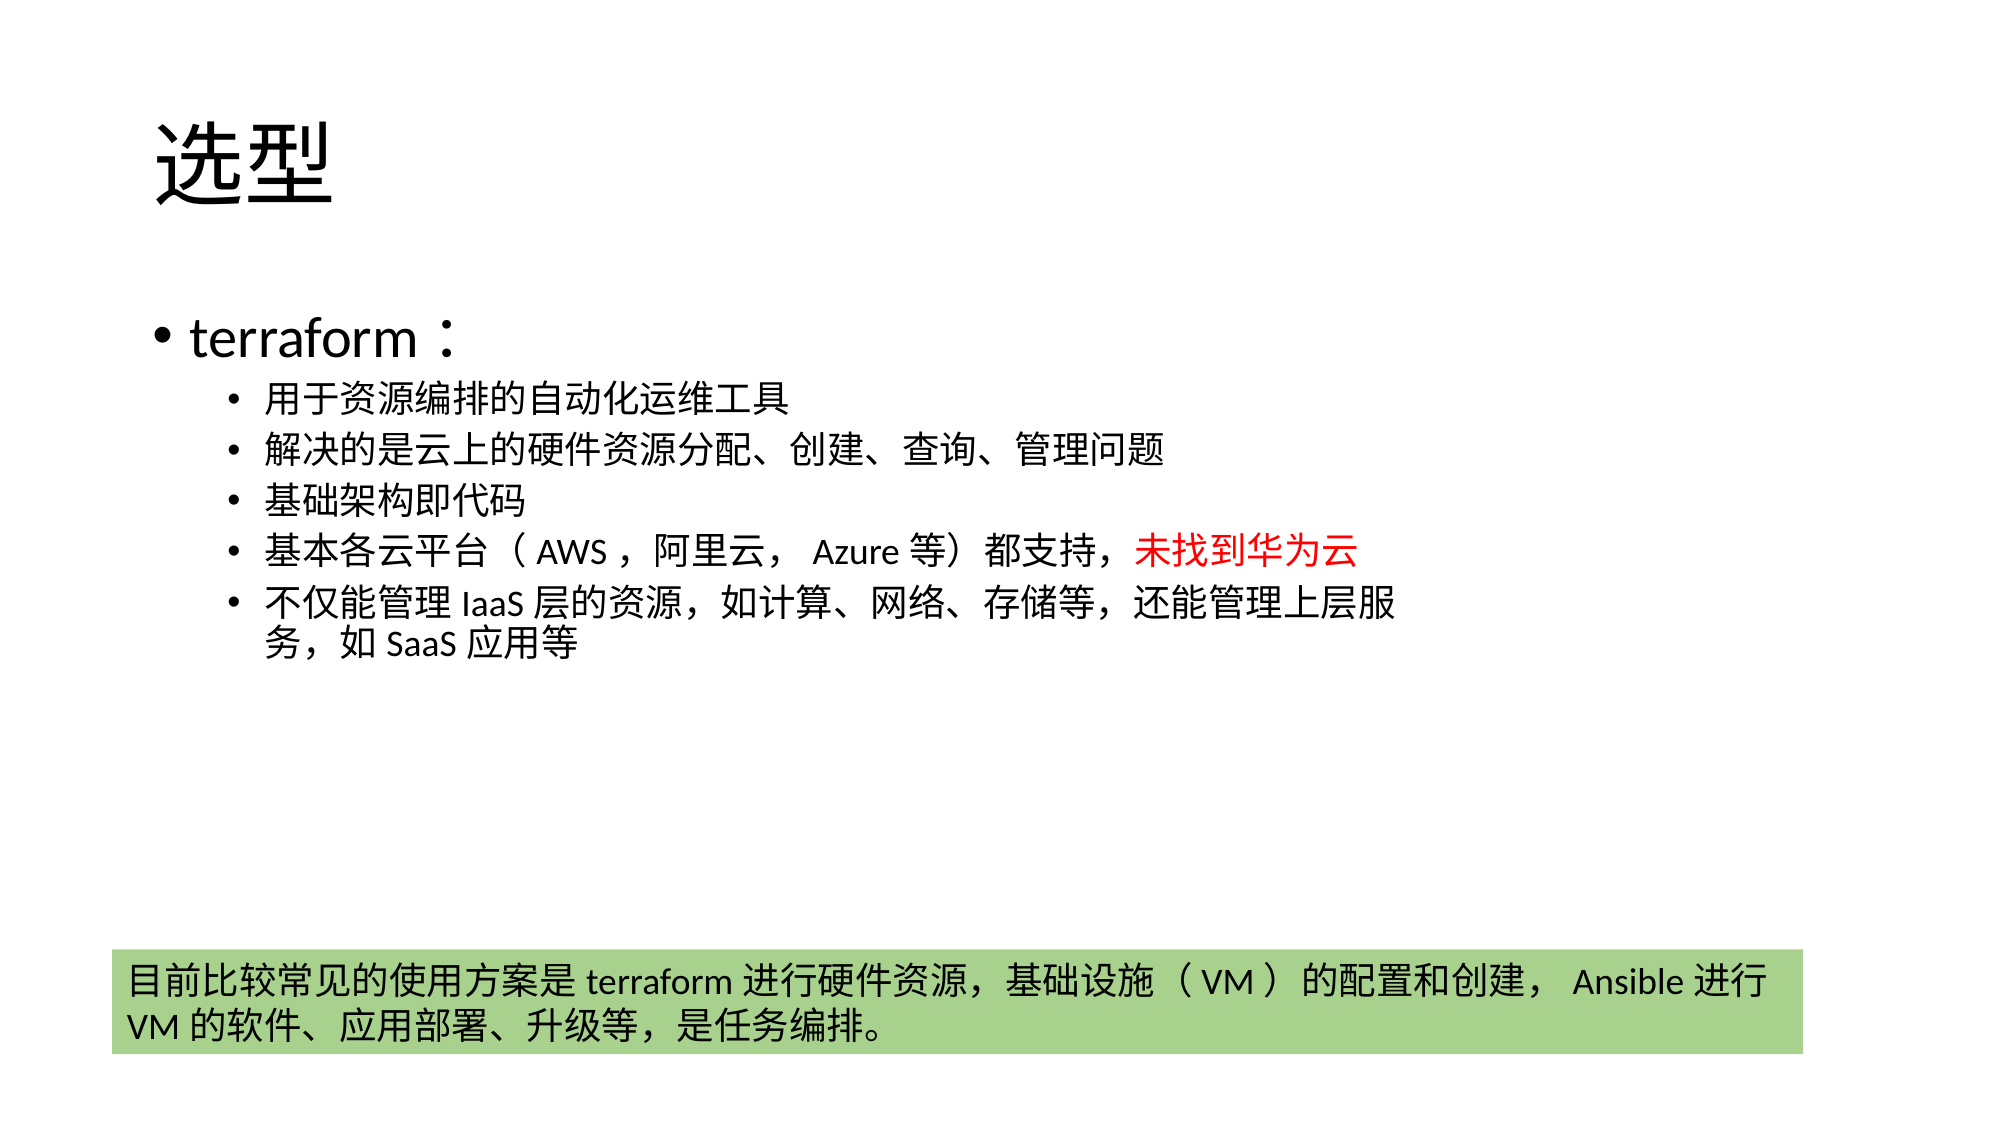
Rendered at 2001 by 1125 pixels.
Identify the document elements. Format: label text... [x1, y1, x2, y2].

text_box 目前比较常见的使用方案是terraform进行硬件资源，基础设施（VM）的配置和创建，Ansible进行VM的软件、应用部署、升级等，是任务编排。 [112, 949, 1803, 1055]
title 选型 [137, 59, 1863, 278]
list terraform： 用于资源编排的自动化运维工具 解决的是云上的硬件资源分配、创建、查询、管理问题 基础架构即代码 基本各云平台（AWS，阿里云，Azure等）都支持，未找到华为云 不仅能管理IaaS层的资源，如计算、网络、存储等，还能管理上层服务，如SaaS应用等 [137, 299, 1434, 873]
